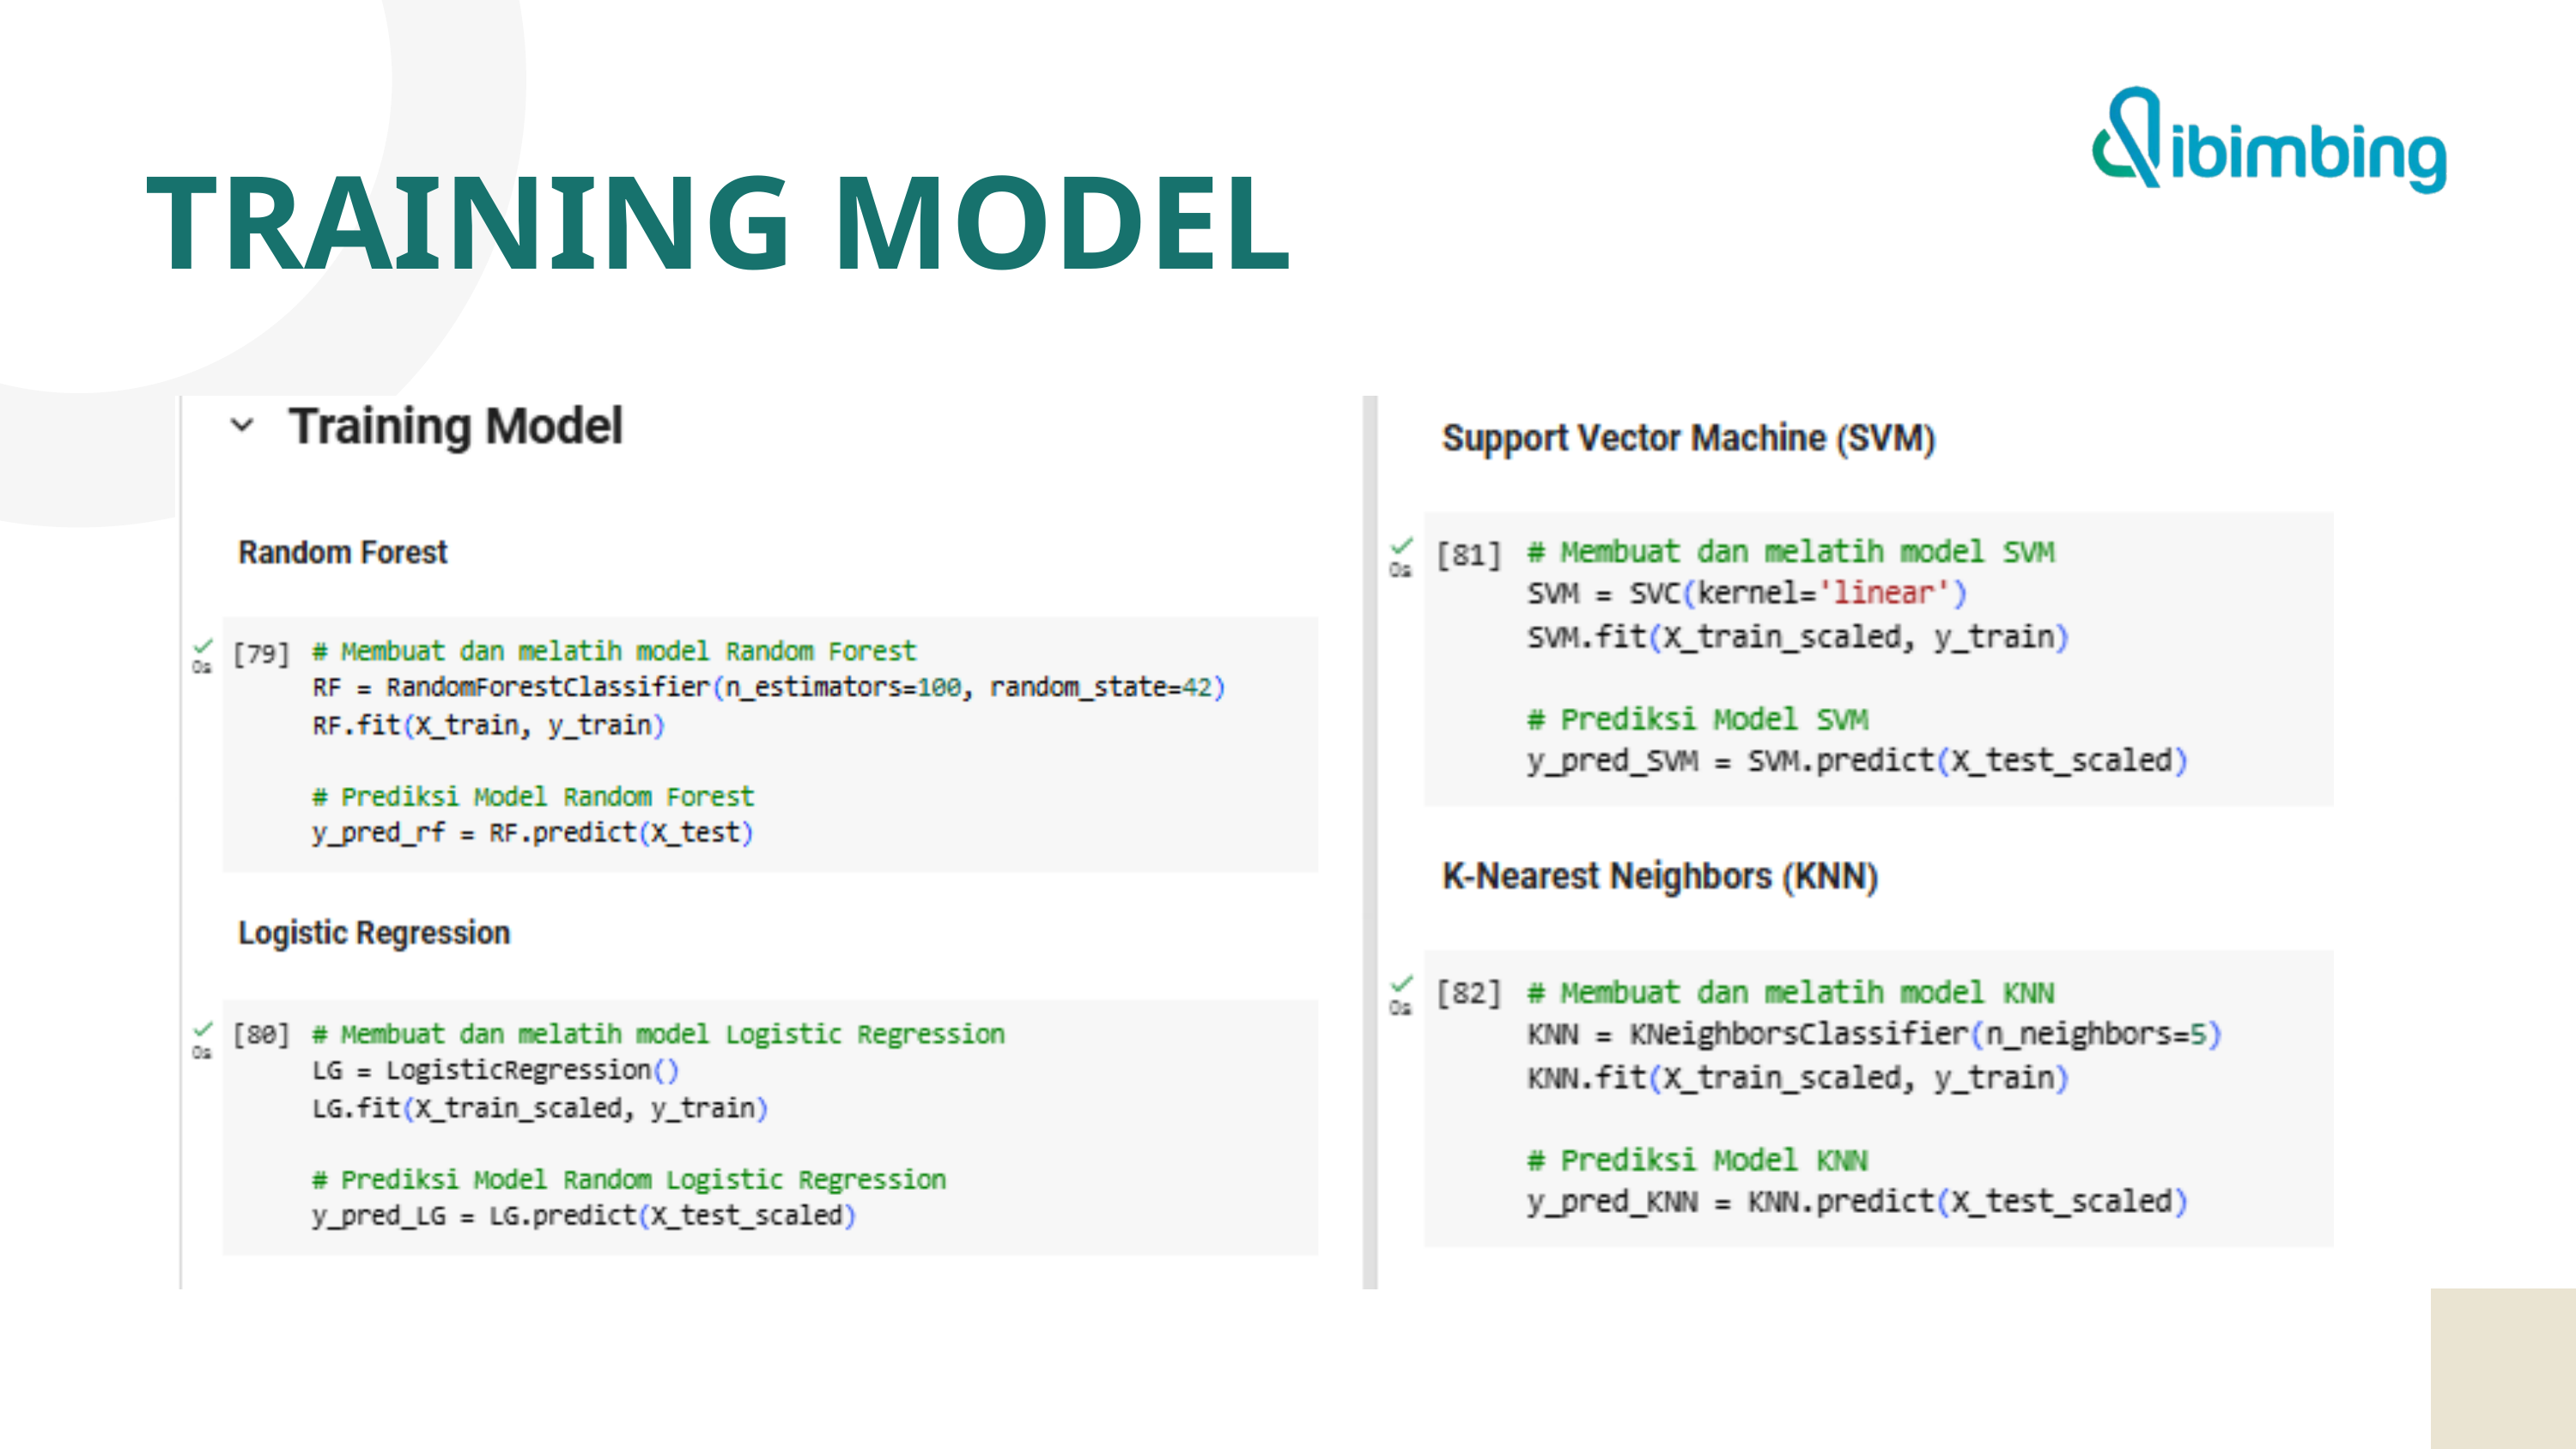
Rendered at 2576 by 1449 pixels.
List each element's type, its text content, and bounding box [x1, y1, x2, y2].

text_box [175, 396, 1319, 1289]
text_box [0, 0, 459, 461]
text_box [1361, 396, 2334, 1289]
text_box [2430, 1288, 2576, 1449]
text_box TRAINING MODEL [463, 159, 1388, 295]
text_box [2082, 80, 2459, 209]
